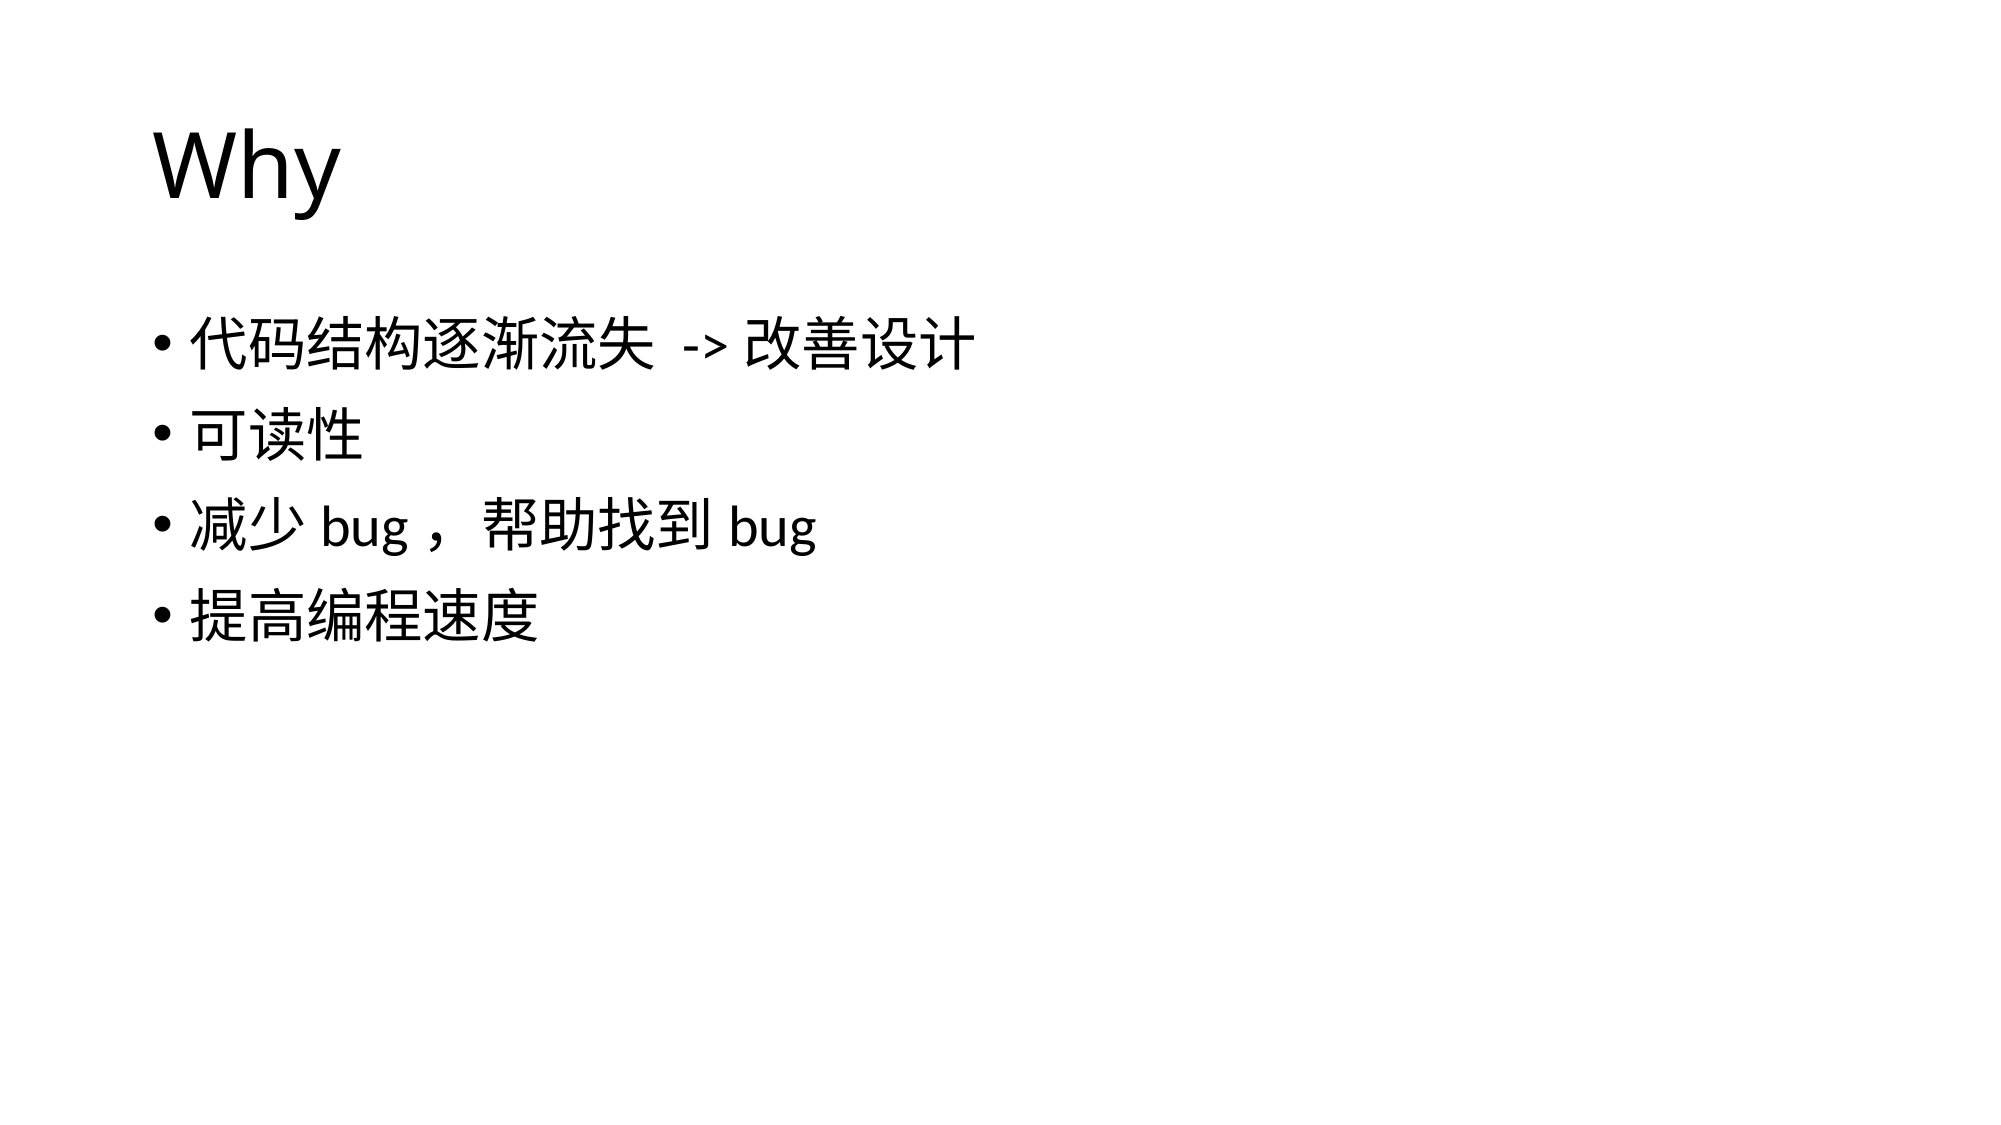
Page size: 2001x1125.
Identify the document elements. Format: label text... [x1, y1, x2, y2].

list 代码结构逐渐流失 ->改善设计 可读性 减少bug，帮助找到bug 提高编程速度 [137, 299, 1863, 1014]
title Why [137, 59, 1863, 278]
